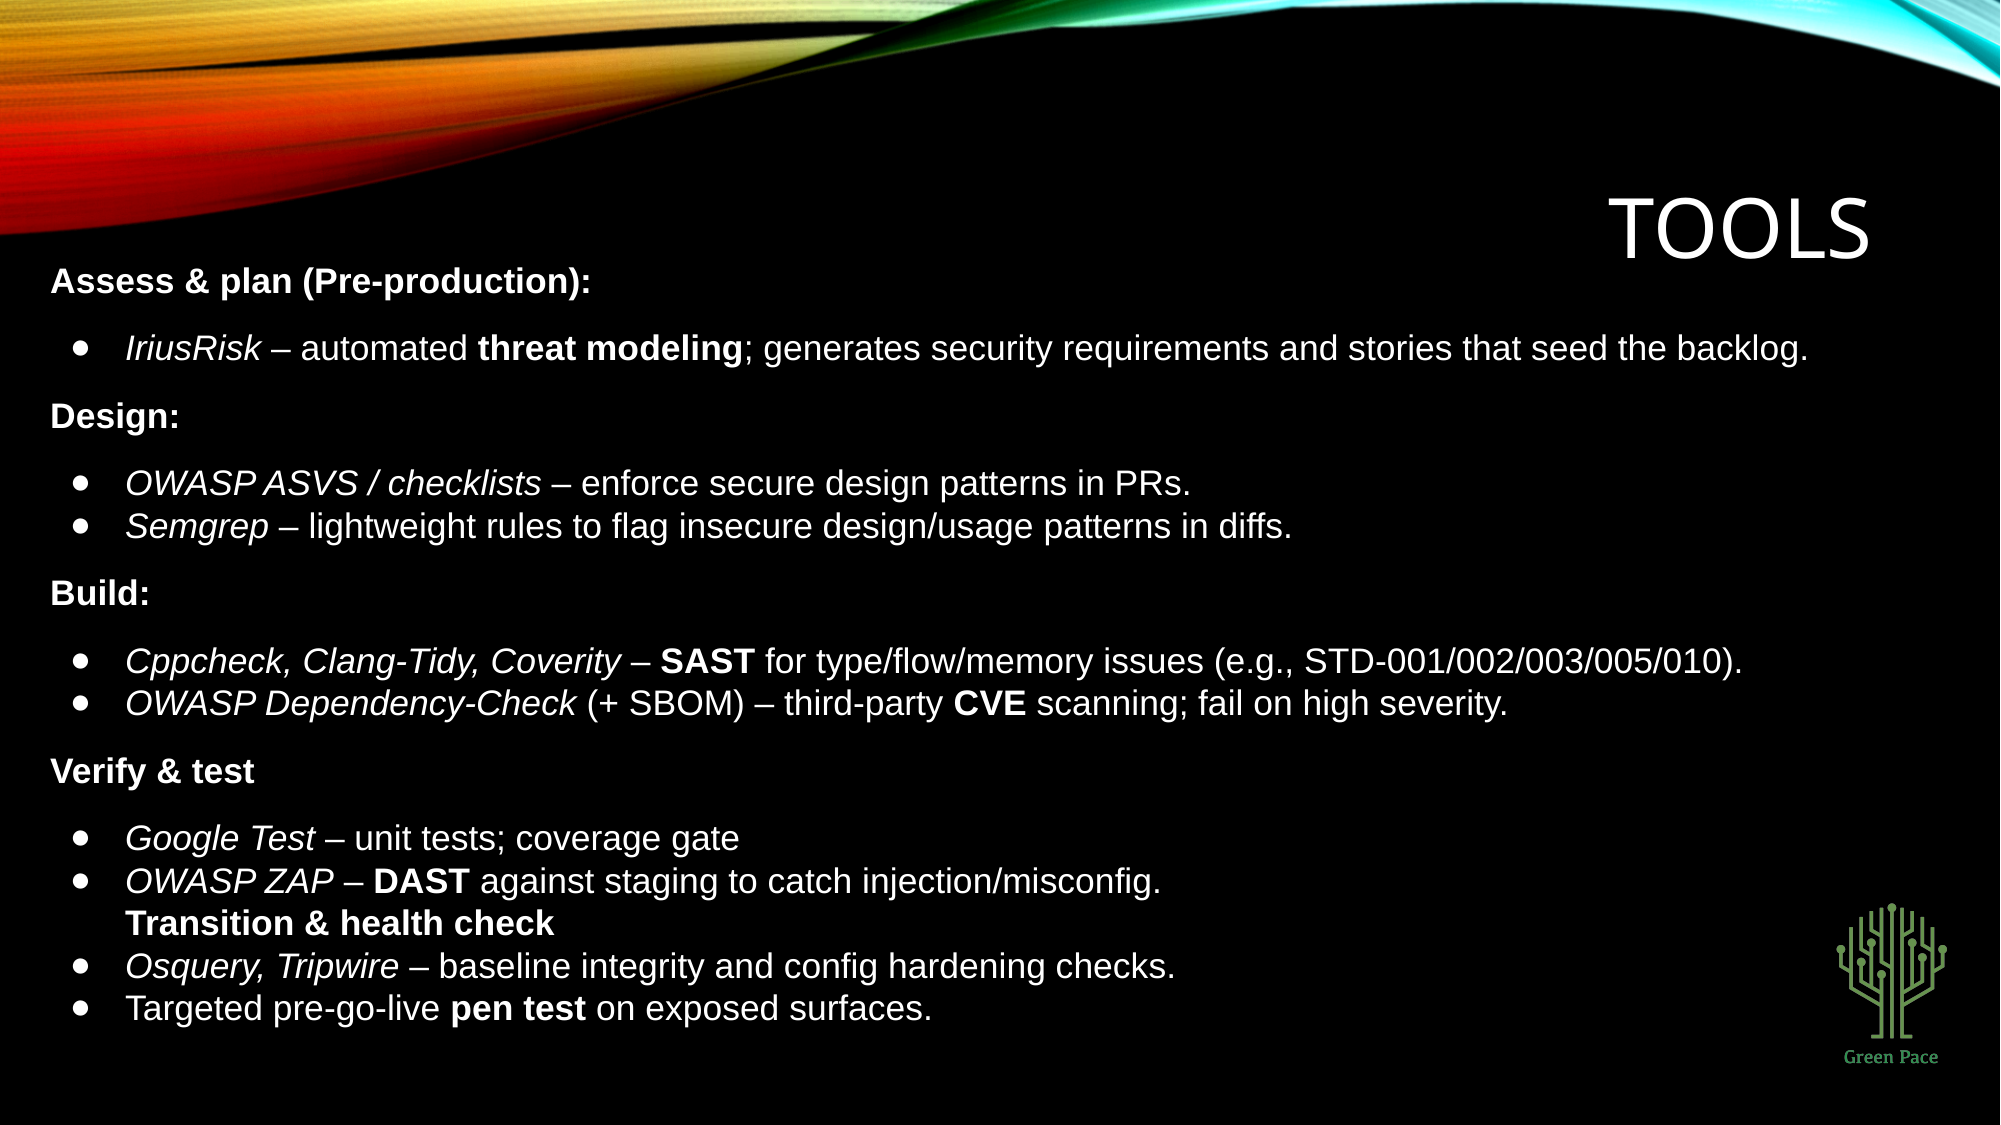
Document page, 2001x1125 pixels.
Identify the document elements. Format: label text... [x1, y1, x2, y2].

list Assess & plan (Pre-production): IriusRisk – automated threat modeling; generates security requirements and stories that seed the backlog. Design: OWASP ASVS / checklists – enforce secure design patterns in PRs. Semgrep – lightweight rules to flag insecure design/usage patterns in diffs. Build: Cppcheck, Clang-Tidy, Coverity – SAST for type/flow/memory issues (e.g., STD-001/002/003/005/010). OWASP Dependency-Check (+ SBOM) – third-party CVE scanning; fail on high severity. Verify & test Google Test – unit tests; coverage gate OWASP ZAP – DAST against staging to catch injection/misconfig. Transition & health check Osquery, Tripwire – baseline integrity and config hardening checks. Targeted pre-go-live pen test on exposed surfaces. [35, 250, 1861, 1098]
picture [1817, 892, 1964, 1082]
picture [0, 0, 2000, 237]
title TOOLS [474, 125, 1888, 338]
